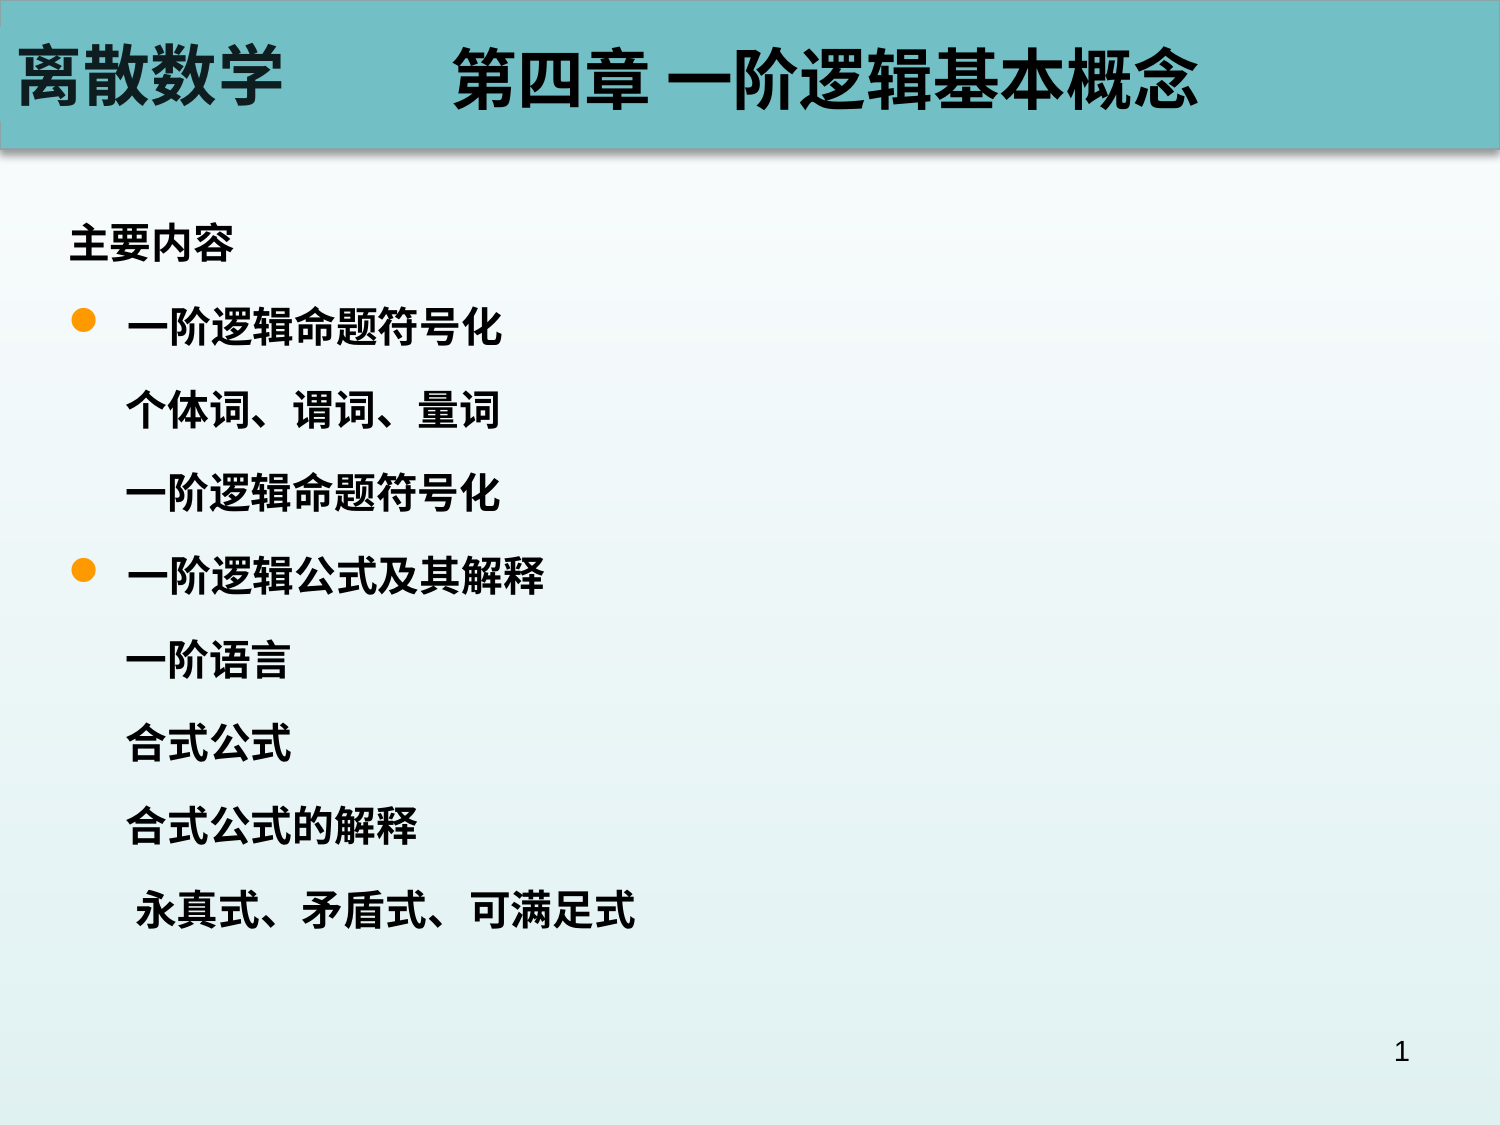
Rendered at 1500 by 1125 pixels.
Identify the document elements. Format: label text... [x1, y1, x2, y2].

slide_number 1 [1074, 1024, 1425, 1103]
title 第四章 一阶逻辑基本概念 [301, 42, 1350, 114]
list 主要内容 一阶逻辑命题符号化 个体词、谓词、量词 一阶逻辑命题符号化 一阶逻辑公式及其解释 一阶语言 合式公式 合式公式的解释 永真式、矛盾式、可满足式 [53, 184, 1404, 993]
